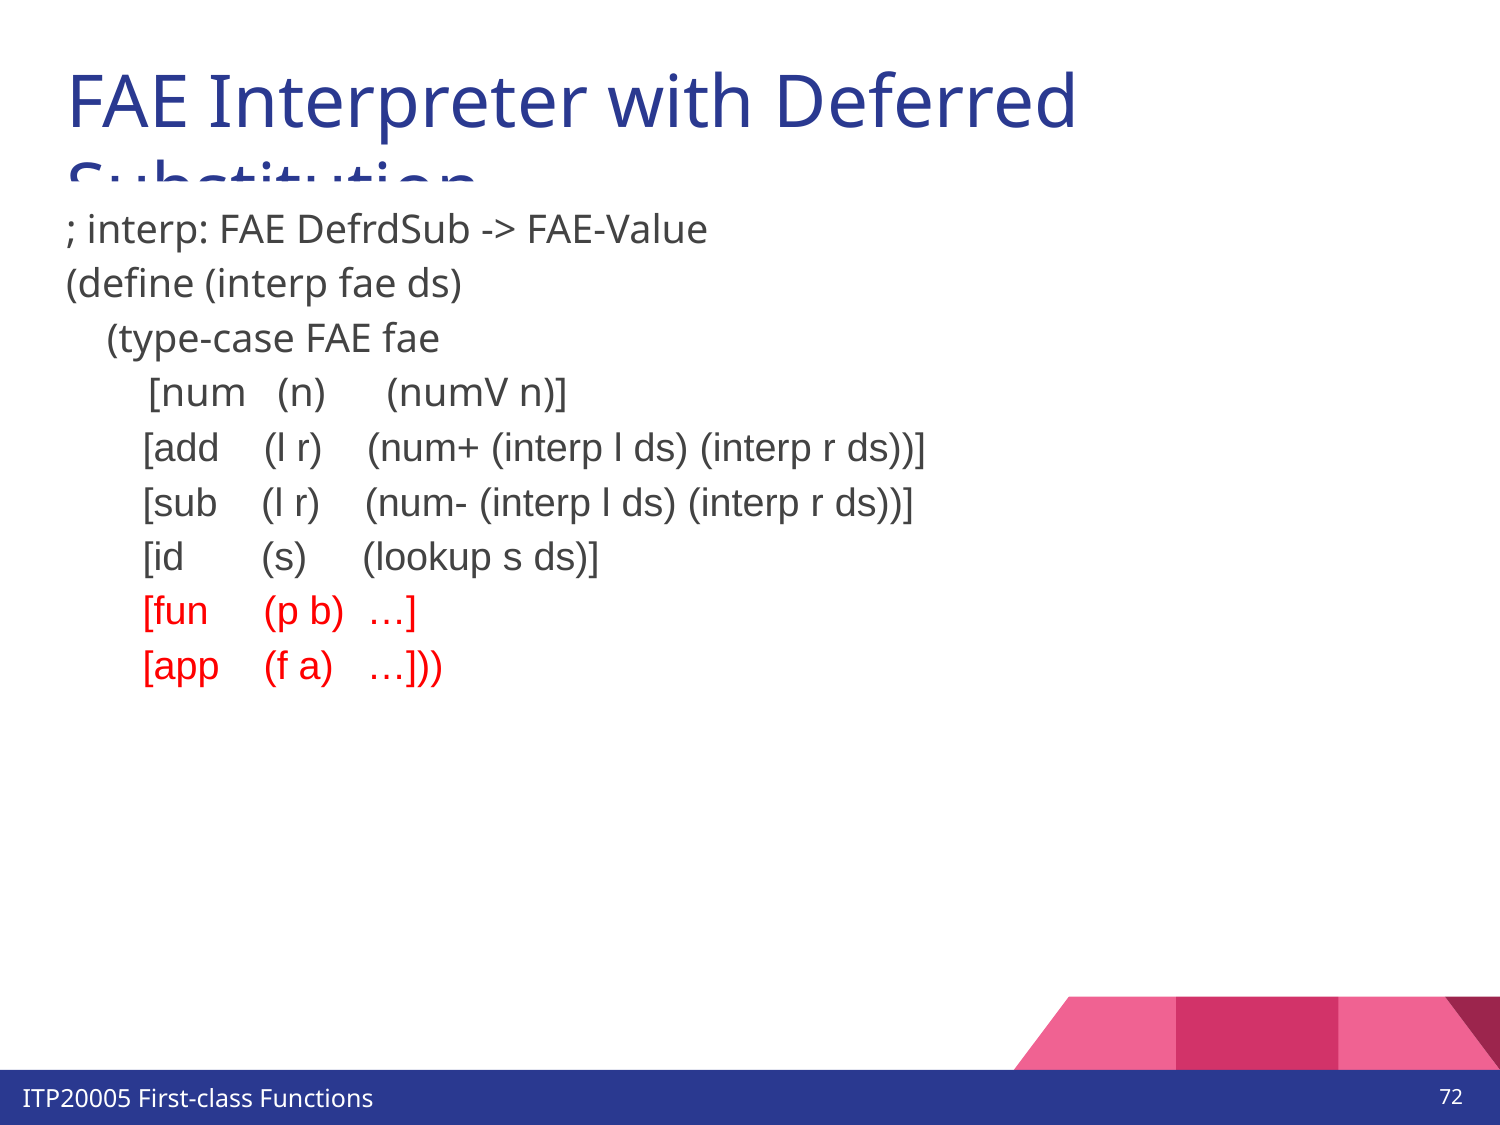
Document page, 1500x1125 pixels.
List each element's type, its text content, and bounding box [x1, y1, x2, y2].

list ; interp: FAE DefrdSub -> FAE-Value (define (interp fae ds) (type-case FAE fae [num (n) (numV n)] [add (l r) (num+ (interp l ds) (interp r ds))] [sub (l r) (num- (interp l ds) (interp r ds))] [id (s) (lookup s ds)] [fun (p b) …] [app (f a) …])) [51, 181, 1500, 997]
slide_number ‹#› [1387, 1054, 1478, 1125]
title FAE Interpreter with Deferred Substitution [51, 39, 1449, 173]
